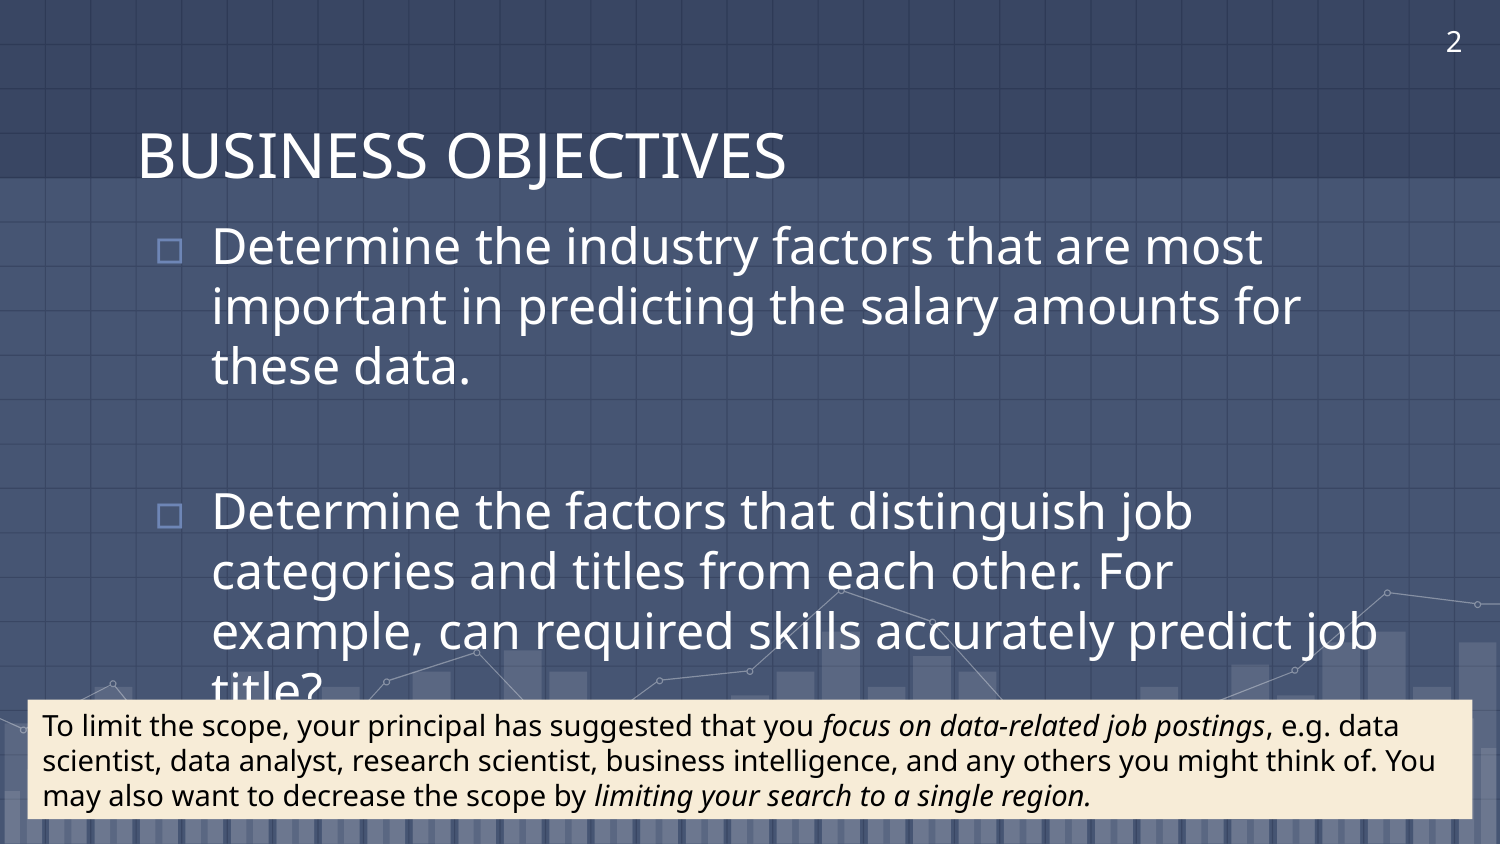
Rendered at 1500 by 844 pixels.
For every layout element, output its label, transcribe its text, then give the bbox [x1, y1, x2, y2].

text_box To limit the scope, your principal has suggested that you focus on data-related job postings, e.g. data scientist, data analyst, research scientist, business intelligence, and any others you might think of. You may also want to decrease the scope by limiting your search to a single region. [27, 699, 1473, 820]
list Determine the industry factors that are most important in predicting the salary amounts for these data. Determine the factors that distinguish job categories and titles from each other. For example, can required skills accurately predict job title? [121, 199, 1409, 653]
title BUSINESS OBJECTIVES [121, 65, 1383, 199]
slide_number 2 [1408, 0, 1500, 88]
